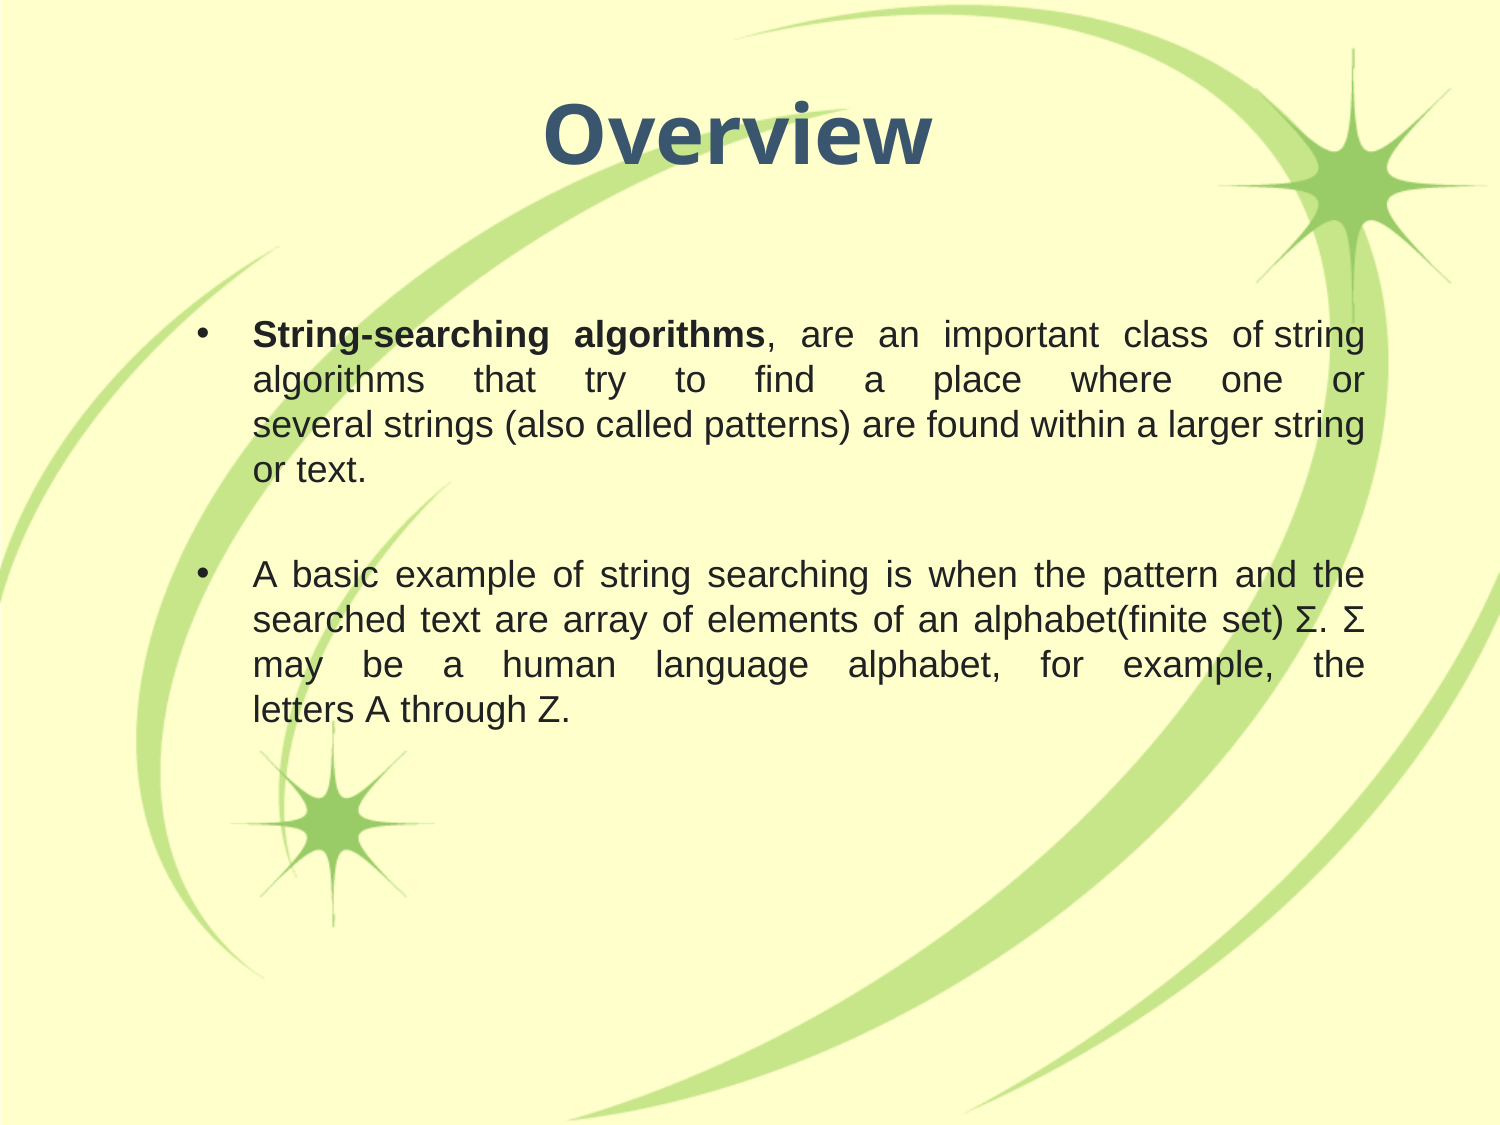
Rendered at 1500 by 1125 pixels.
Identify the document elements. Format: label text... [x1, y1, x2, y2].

subtitle String-searching algorithms, are an important class of string algorithms that try to find a place where one or several strings (also called patterns) are found within a larger string or text. A basic example of string searching is when the pattern and the searched text are array of elements of an alphabet(finite set) Σ. Σ may be a human language alphabet, for example, the letters A through Z. [181, 302, 1381, 988]
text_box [740, 544, 760, 581]
picture [0, 0, 1500, 1125]
title Overview [100, 42, 1376, 220]
